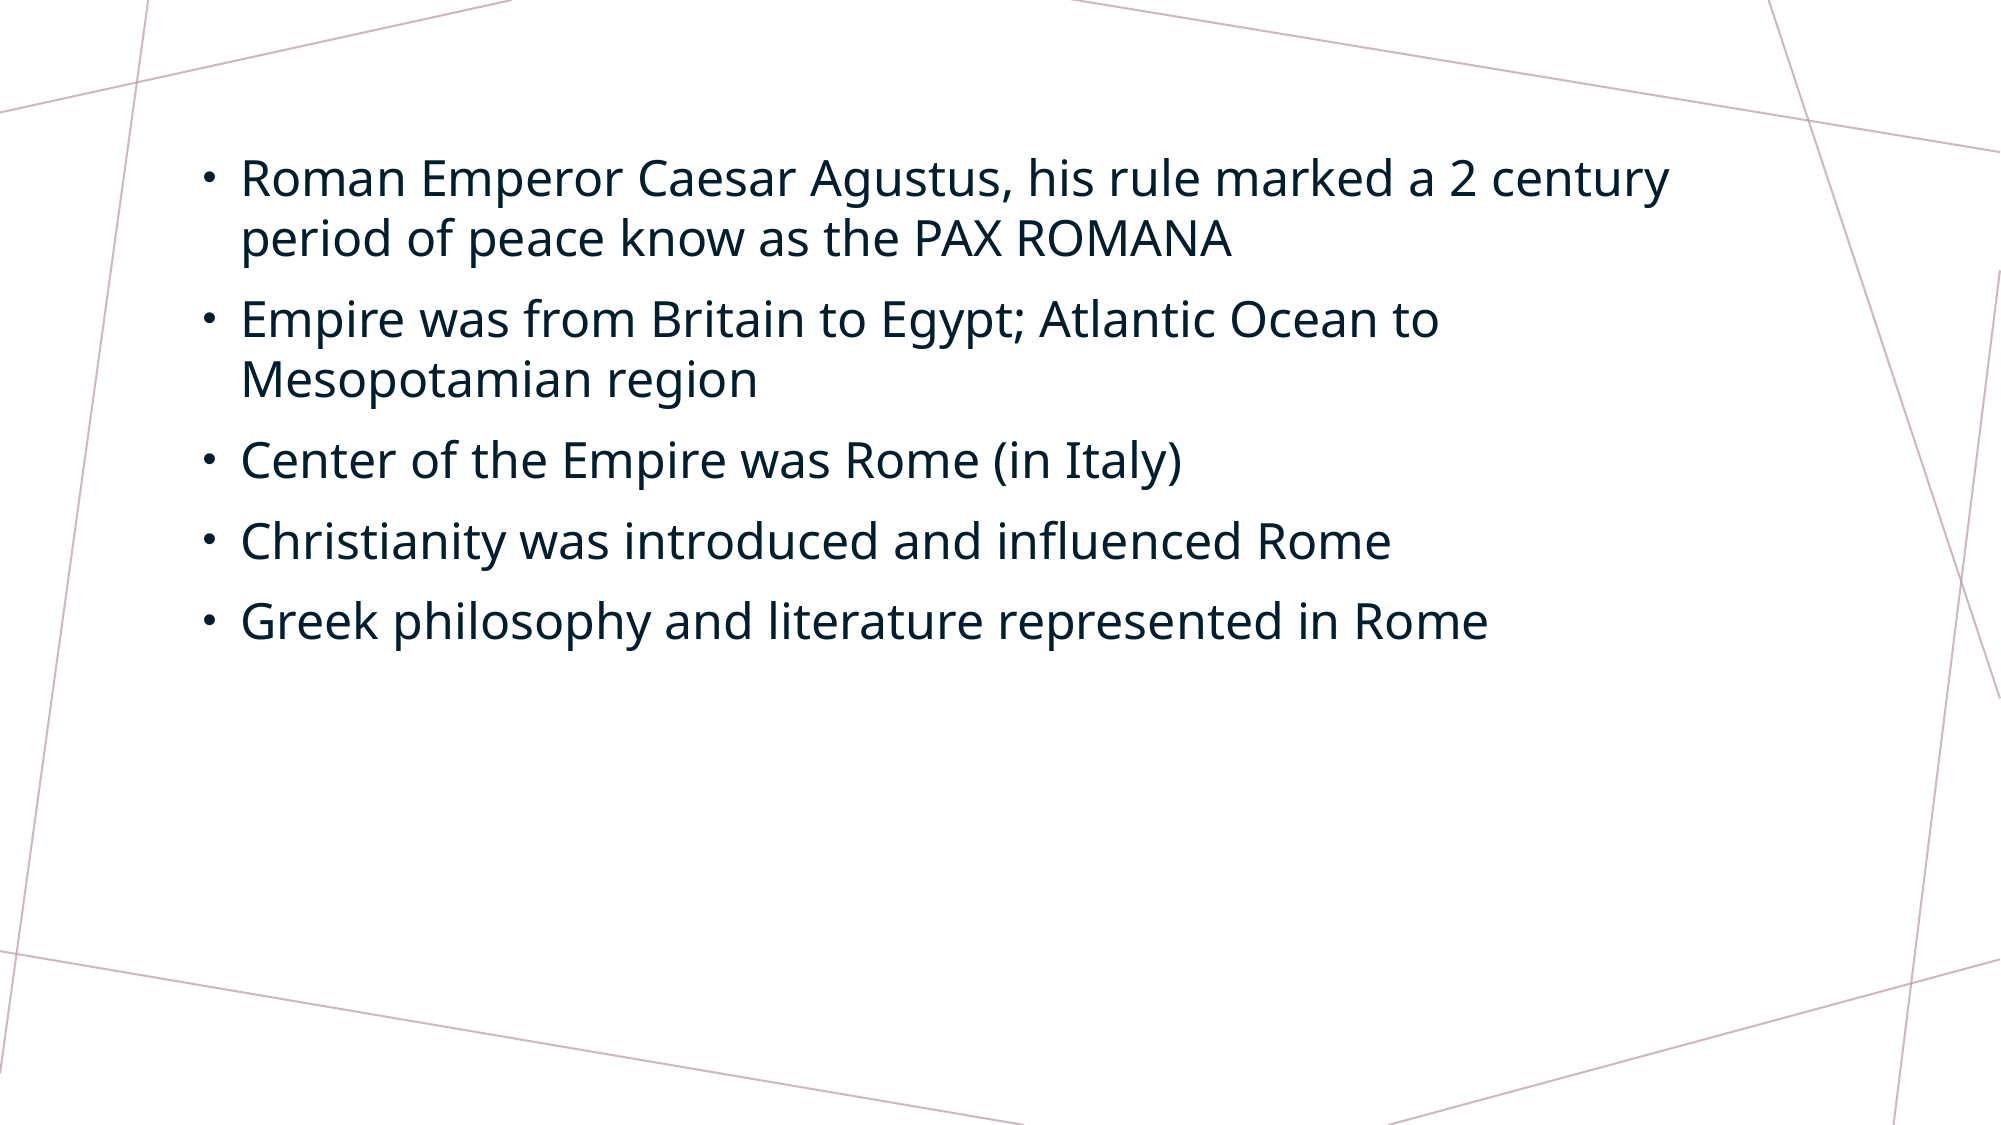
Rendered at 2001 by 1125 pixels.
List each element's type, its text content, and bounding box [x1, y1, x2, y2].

list Roman Emperor Caesar Agustus, his rule marked a 2 century period of peace know as the PAX ROMANA Empire was from Britain to Egypt; Atlantic Ocean to Mesopotamian region Center of the Empire was Rome (in Italy) Christianity was introduced and influenced Rome Greek philosophy and literature represented in Rome [187, 139, 1813, 990]
